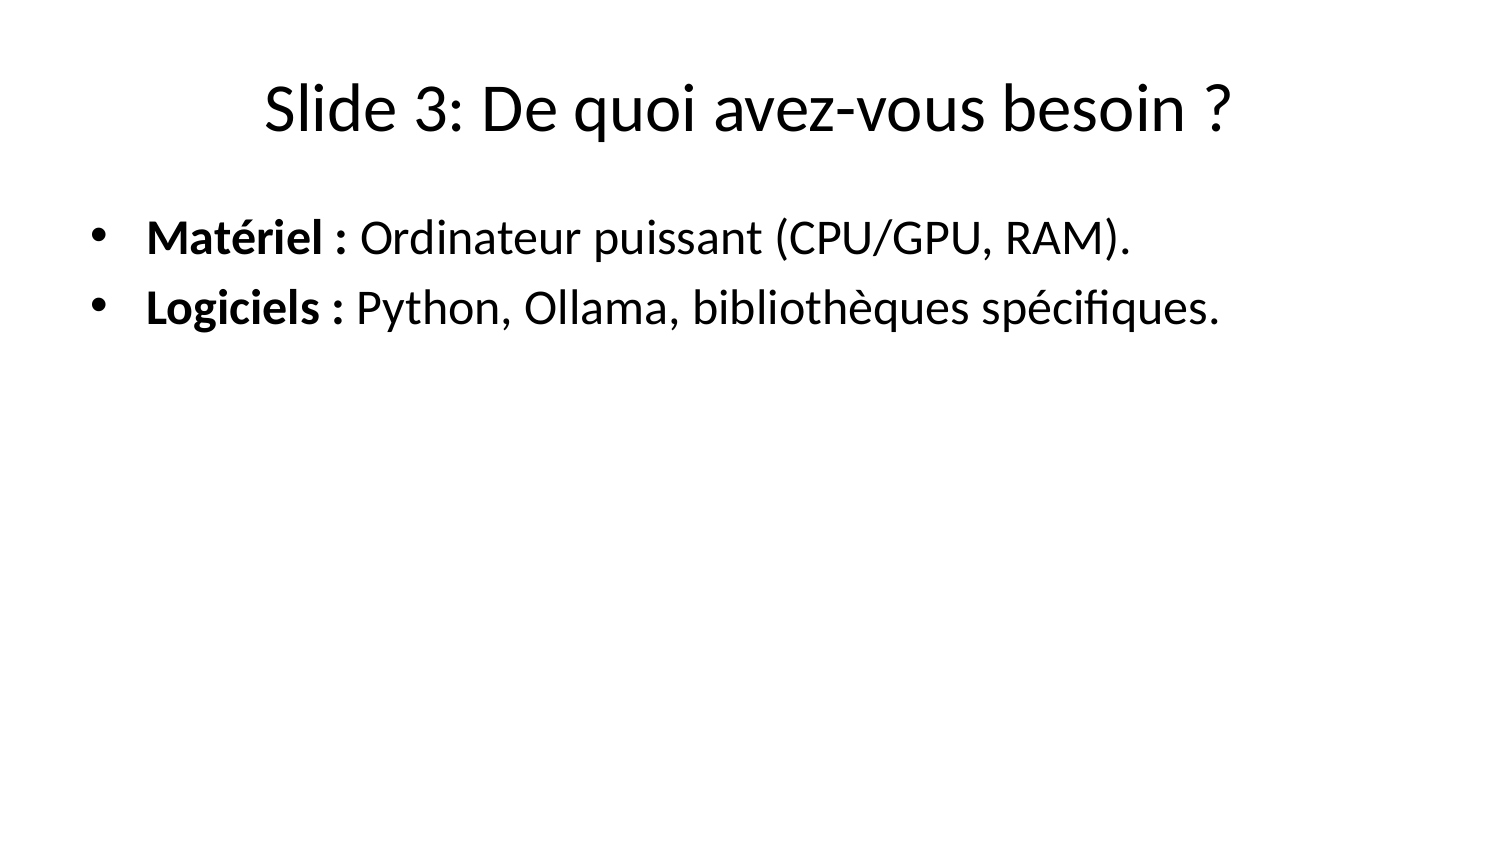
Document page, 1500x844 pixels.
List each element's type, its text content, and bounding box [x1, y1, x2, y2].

title Slide 3: De quoi avez-vous besoin ? [75, 33, 1425, 175]
list Matériel : Ordinateur puissant (CPU/GPU, RAM). Logiciels : Python, Ollama, bibliothèques spécifiques. [75, 196, 1425, 754]
